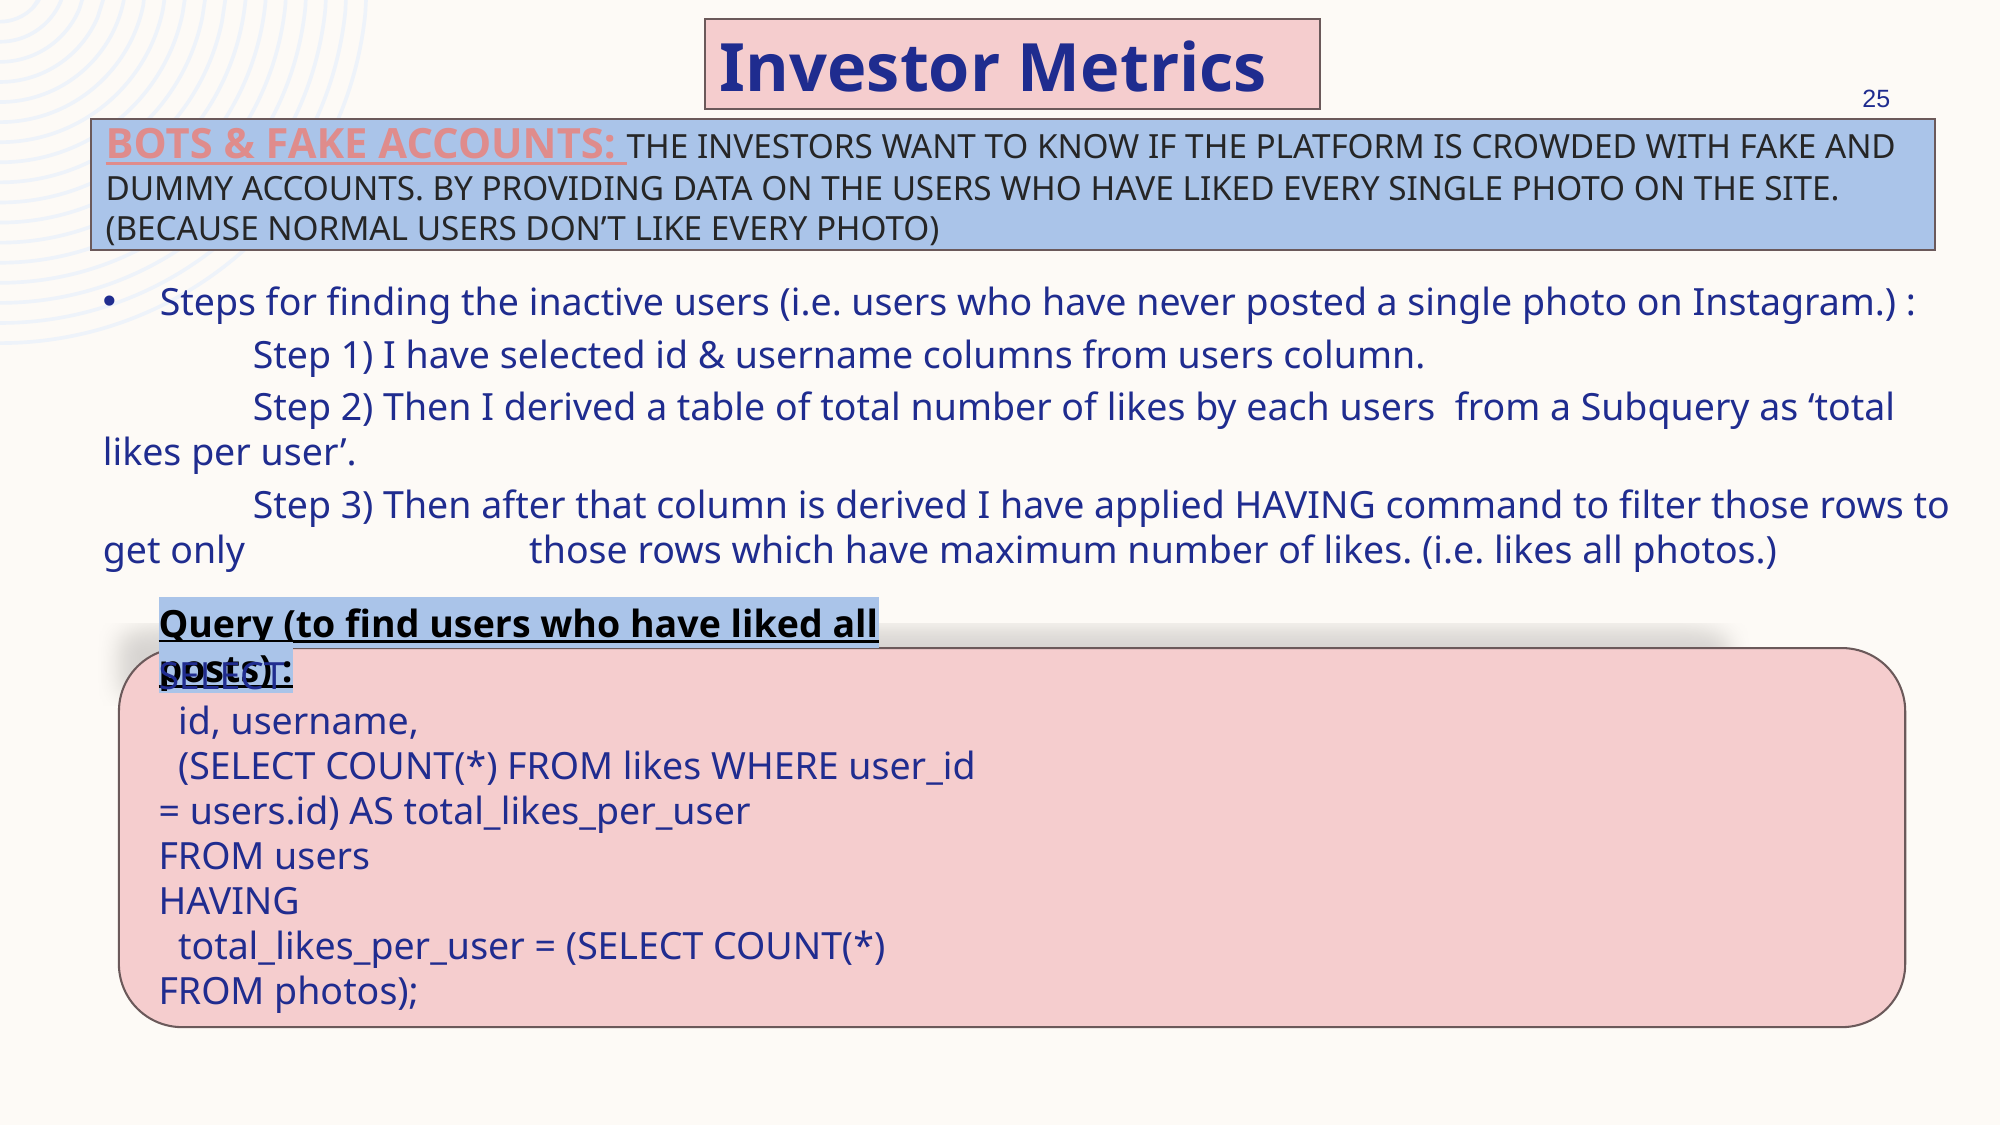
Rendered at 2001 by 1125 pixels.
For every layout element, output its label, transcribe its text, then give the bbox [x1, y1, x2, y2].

text_box [117, 660, 143, 1015]
text_box [704, 18, 1321, 42]
text_box [704, 88, 1321, 110]
text_box SELECT id, username, (SELECT COUNT(*) FROM likes WHERE user_id = users.id) AS total_likes_per_user FROM users HAVING total_likes_per_user = (SELECT COUNT(*) FROM photos); [143, 644, 1857, 1082]
list Steps for finding the inactive users (i.e. users who have never posted a single photo on Instagram.) : Step 1) I have selected id & username columns from users column. Step 2) Then I derived a table of total number of likes by each users from a Subquery as ‘total likes per user’. Step 3) Then after that column is derived I have applied HAVING command to filter those rows to get only those rows which have maximum number of likes. (i.e. likes all photos.) [87, 270, 1969, 552]
title Bots & Fake Accounts: The investors want to know if the platform is crowded with fake and dummy accounts. By providing data on the users who have liked every single photo on the site. (Because normal users don’t like every photo) [90, 109, 1958, 261]
footer Investor Metrics [704, 42, 1359, 88]
text_box [1857, 648, 1907, 1027]
slide_number 25 [1795, 75, 1958, 120]
text_box Query (to find users who have liked all posts) : [143, 592, 991, 644]
